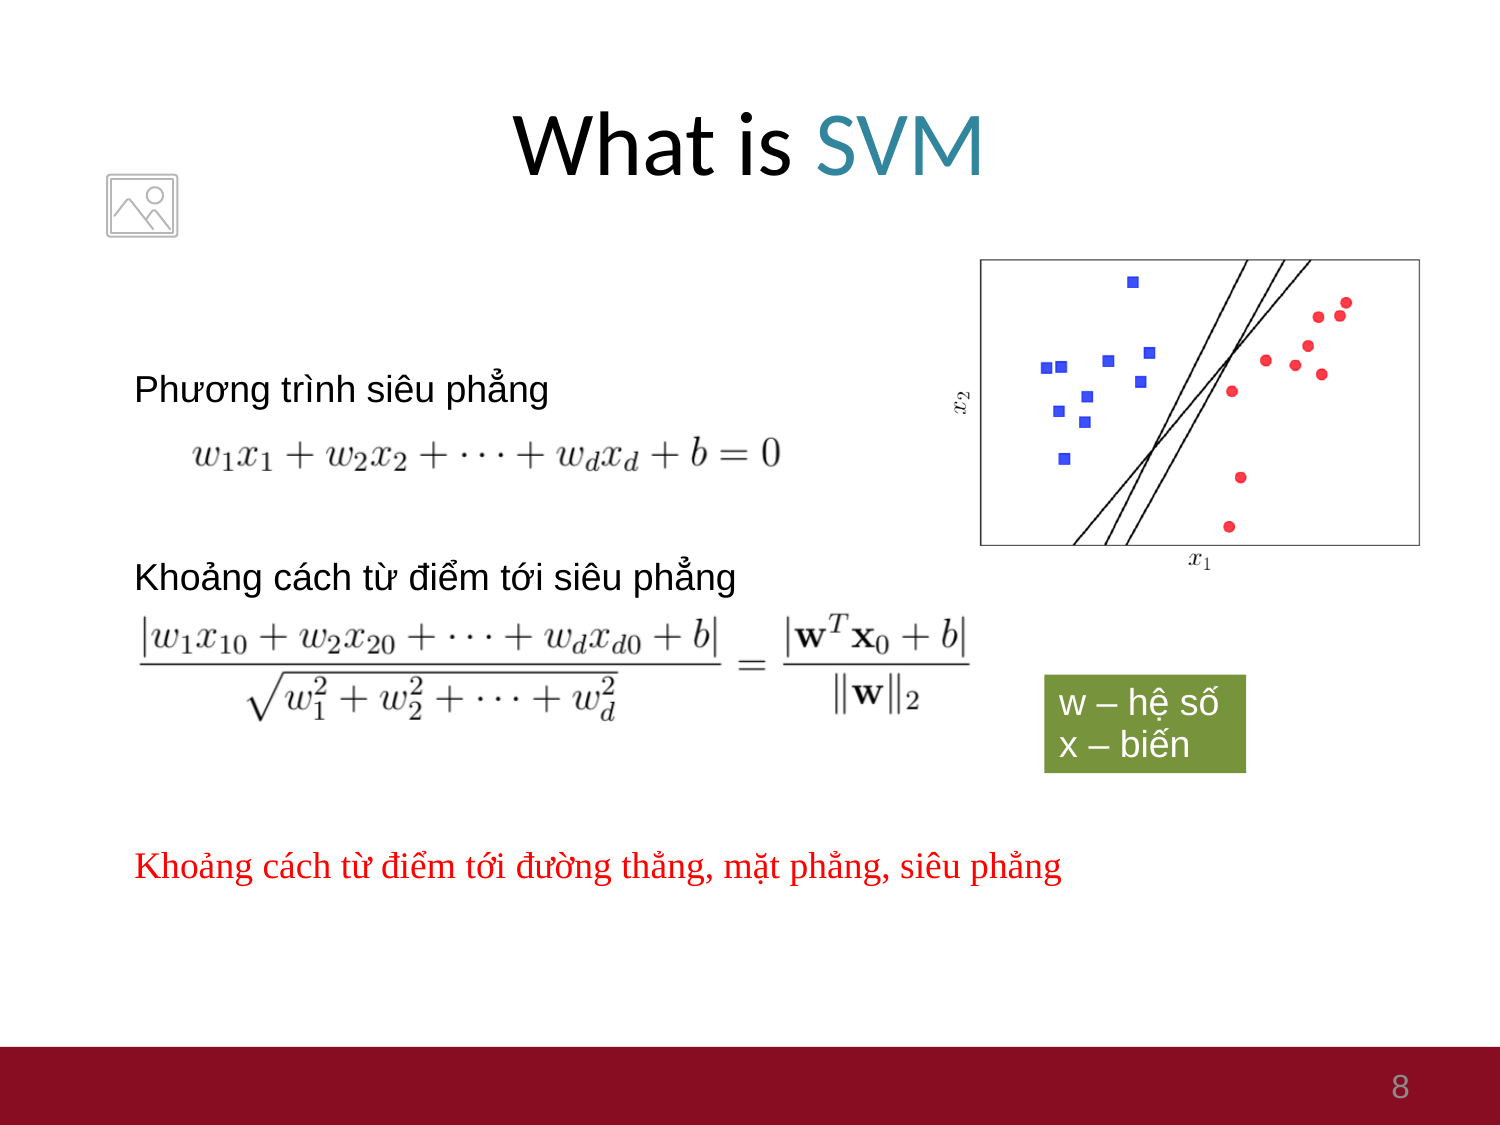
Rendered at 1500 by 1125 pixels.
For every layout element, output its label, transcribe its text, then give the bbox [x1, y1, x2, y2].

text_box Phương trình siêu phẳng [119, 362, 750, 419]
picture [119, 599, 1004, 744]
slide_number 8 [1074, 1057, 1425, 1118]
text_box Khoảng cách từ điểm tới siêu phẳng [119, 549, 902, 599]
text_box w – hệ số x – biến [1044, 674, 1247, 774]
picture [181, 424, 791, 488]
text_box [106, 174, 178, 237]
picture [943, 243, 1429, 576]
text_box Khoảng cách từ điểm tới đường thẳng, mặt phẳng, siêu phẳng [119, 837, 1140, 894]
title What is SVM [75, 45, 1425, 233]
